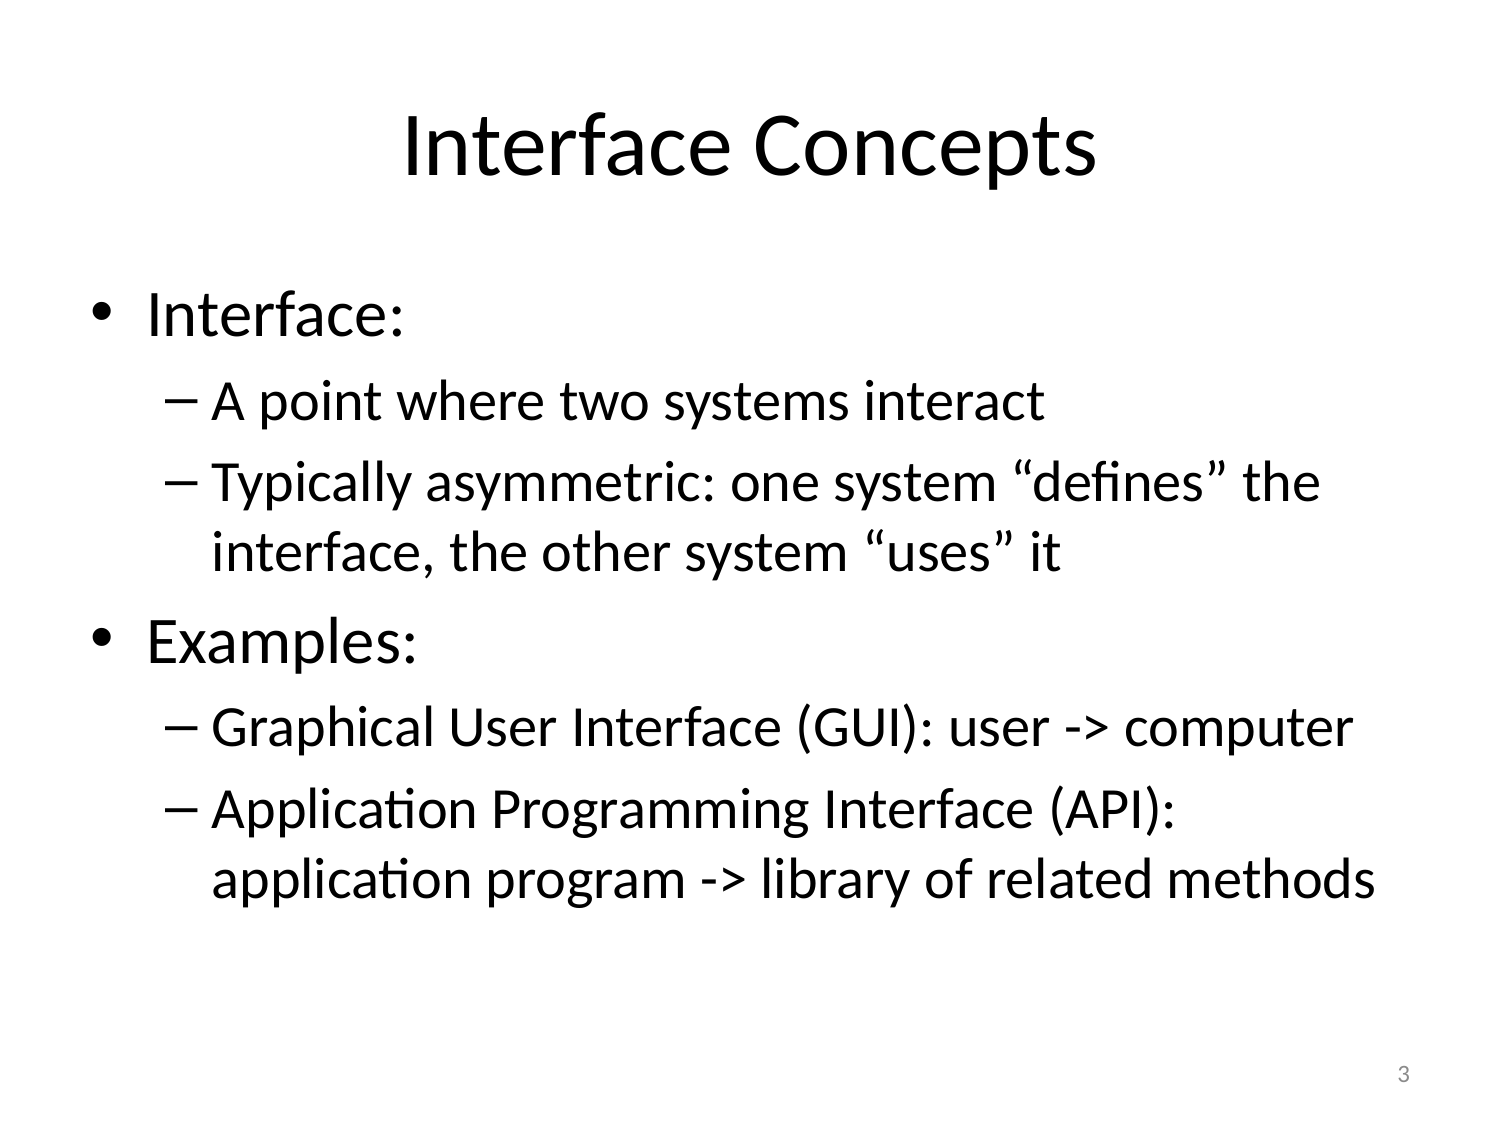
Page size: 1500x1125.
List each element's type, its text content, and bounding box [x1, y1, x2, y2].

list Interface: A point where two systems interact Typically asymmetric: one system “defines” the interface, the other system “uses” it Examples: Graphical User Interface (GUI): user -> computer Application Programming Interface (API): application program -> library of related methods [75, 262, 1425, 1005]
title Interface Concepts [75, 45, 1425, 233]
slide_number 3 [1074, 1042, 1425, 1103]
